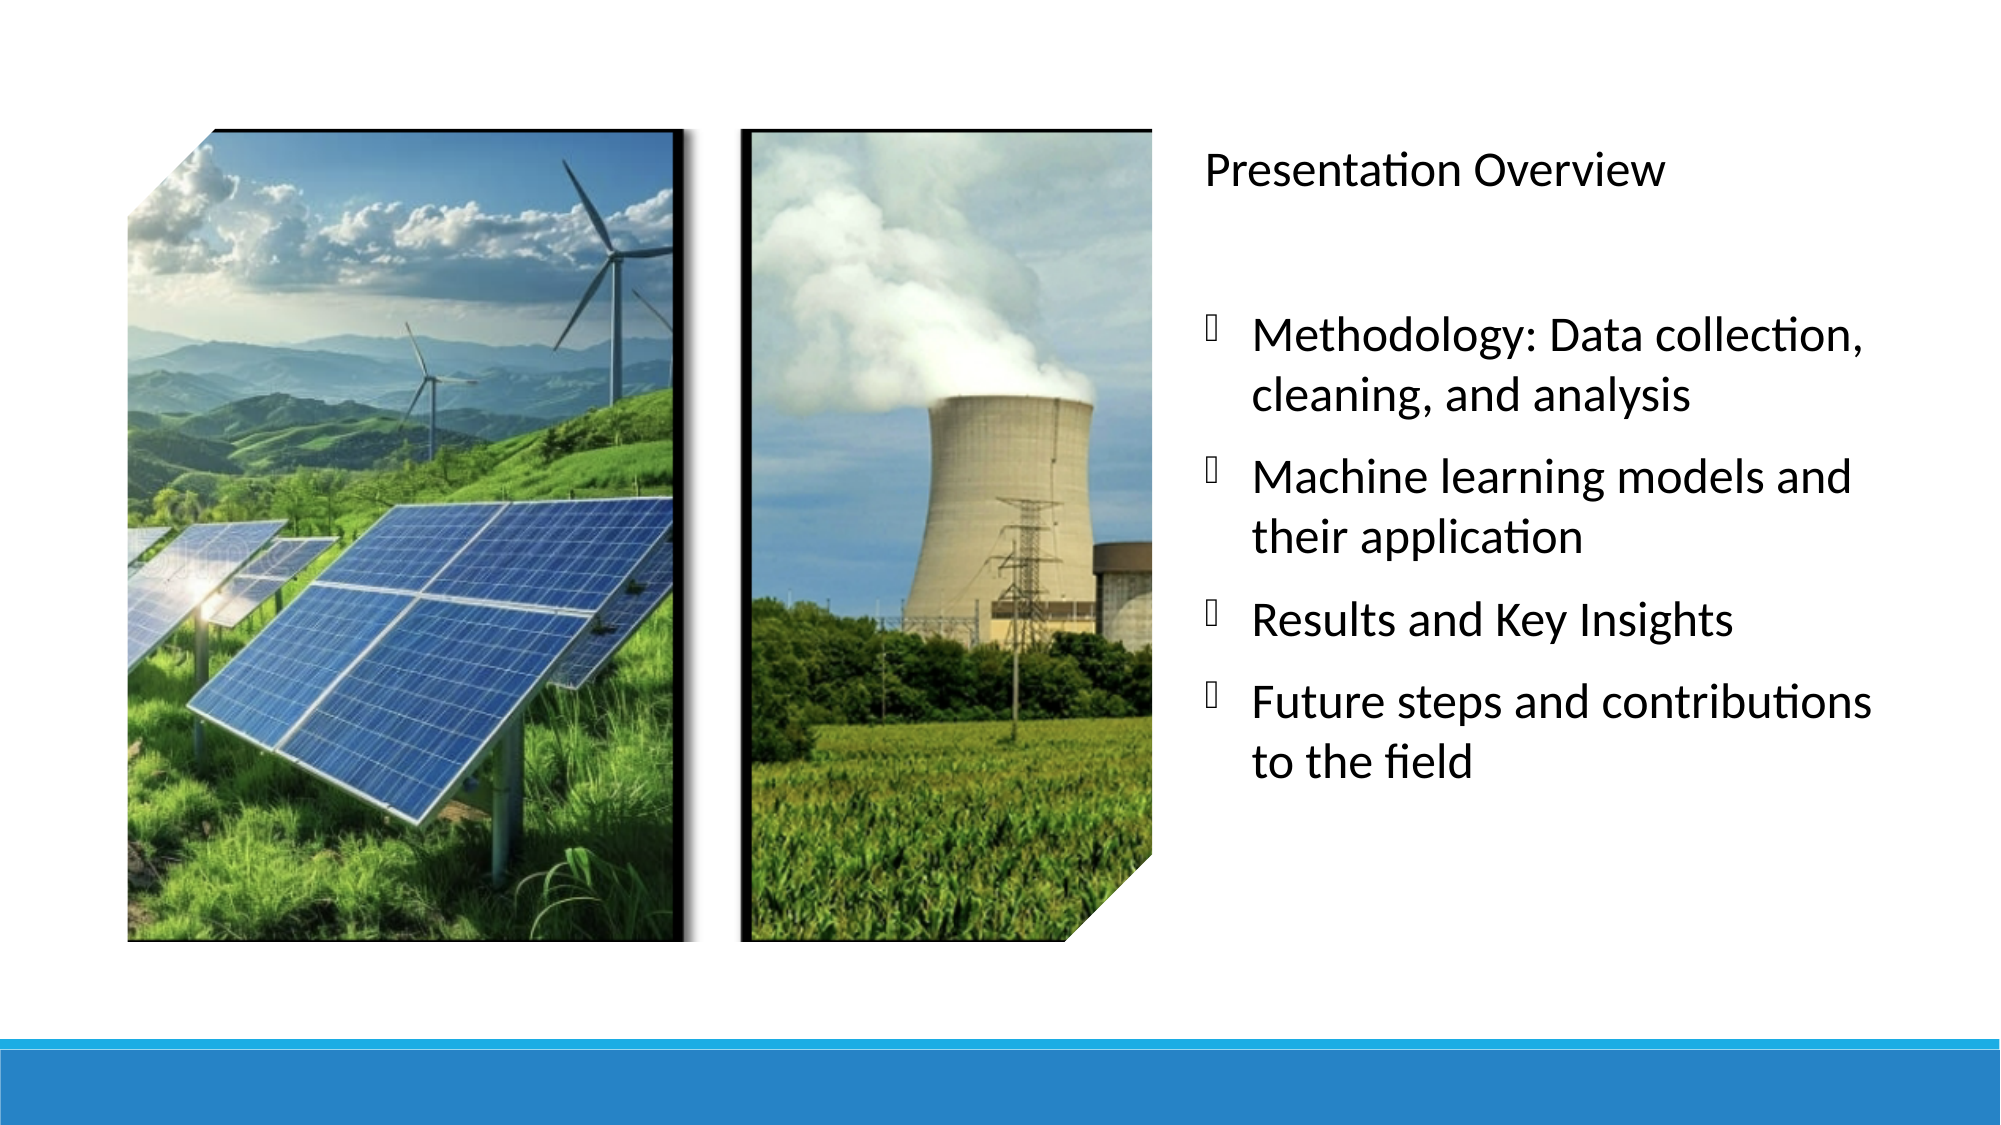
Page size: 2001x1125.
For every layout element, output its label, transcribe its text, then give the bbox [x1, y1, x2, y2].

text_box Presentation Overview Methodology: Data collection, cleaning, and analysis Machine learning models and their application Results and Key Insights Future steps and contributions to the field [1189, 128, 1893, 950]
picture [127, 128, 1153, 943]
